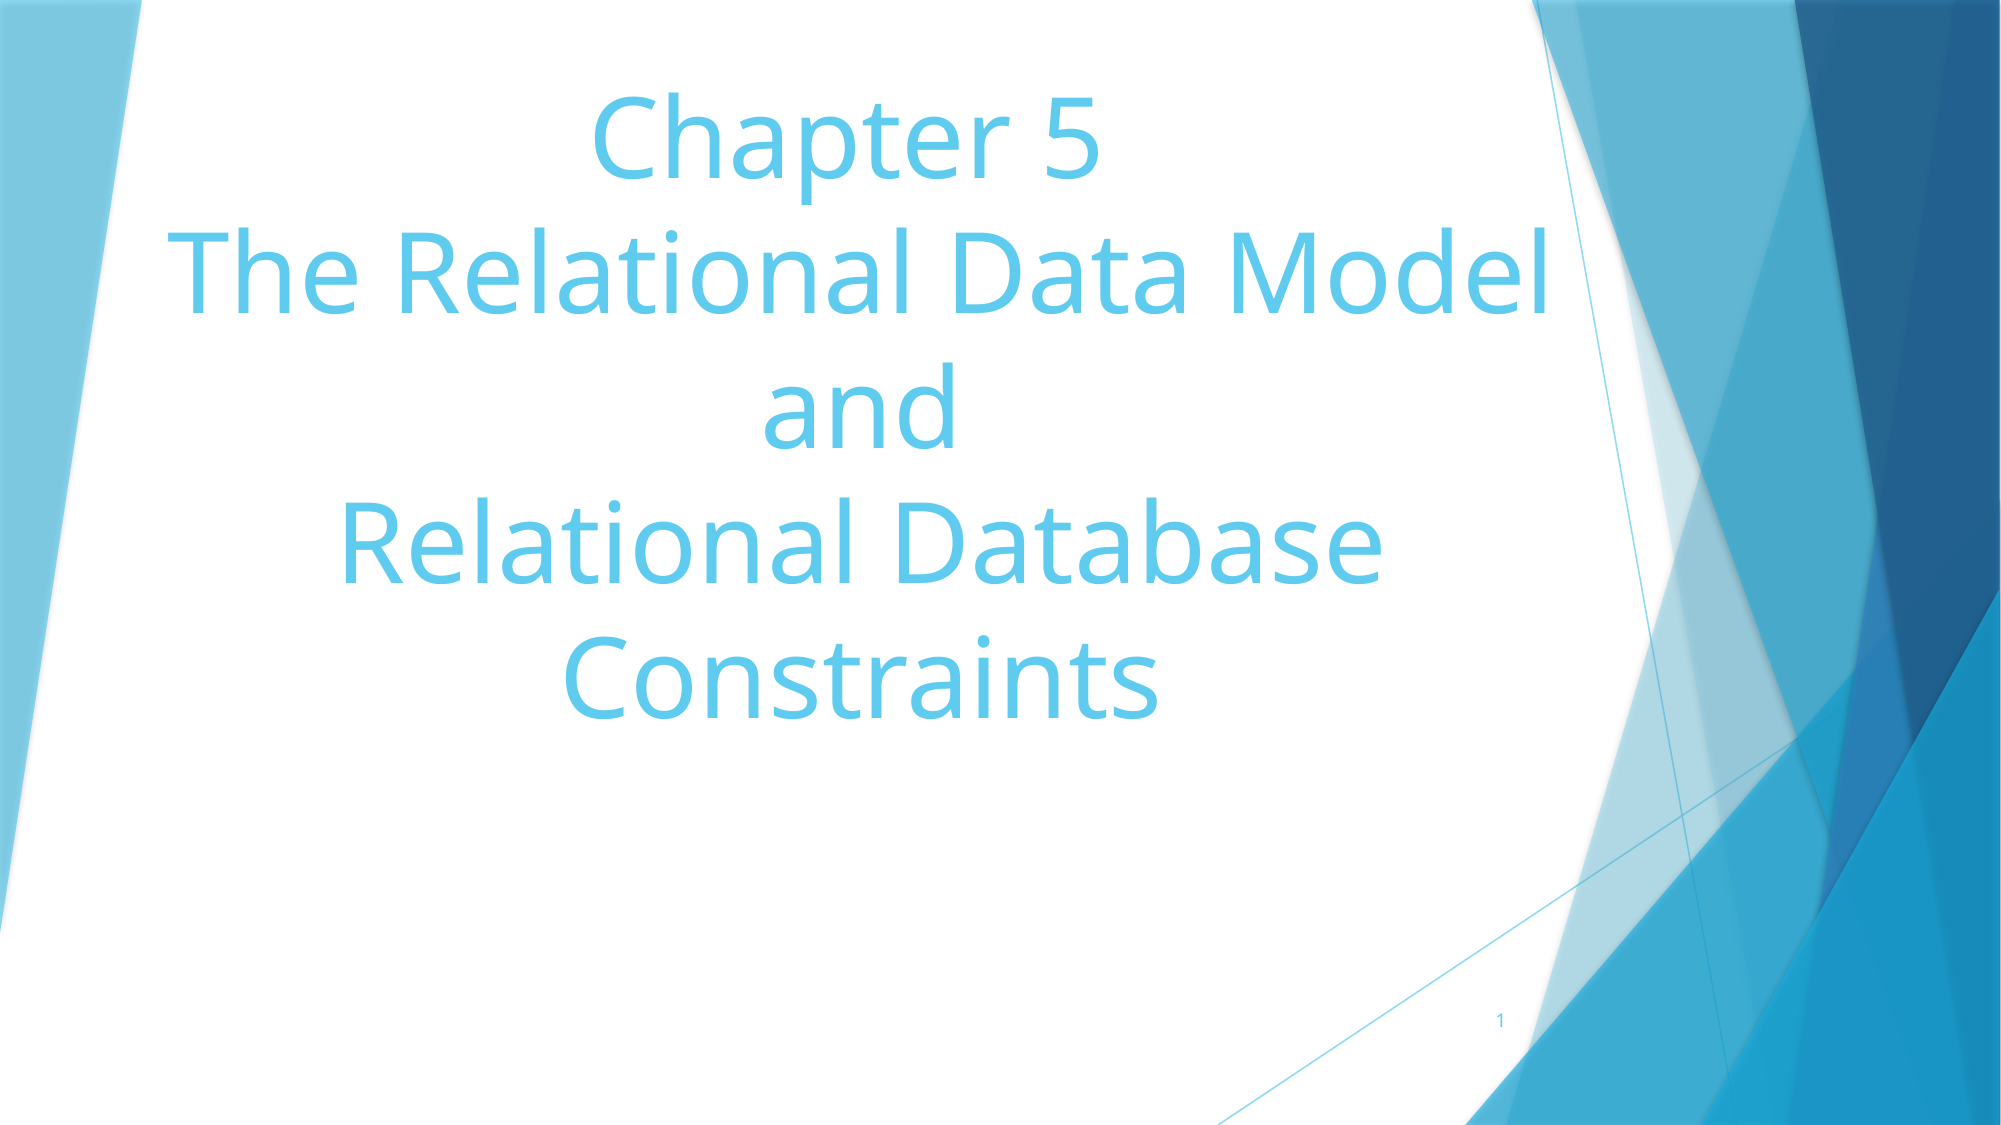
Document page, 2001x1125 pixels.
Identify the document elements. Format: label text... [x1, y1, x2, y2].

slide_number 1 [1409, 991, 1522, 1051]
title Chapter 5 The Relational Data Model and Relational Database Constraints [37, 359, 1686, 749]
